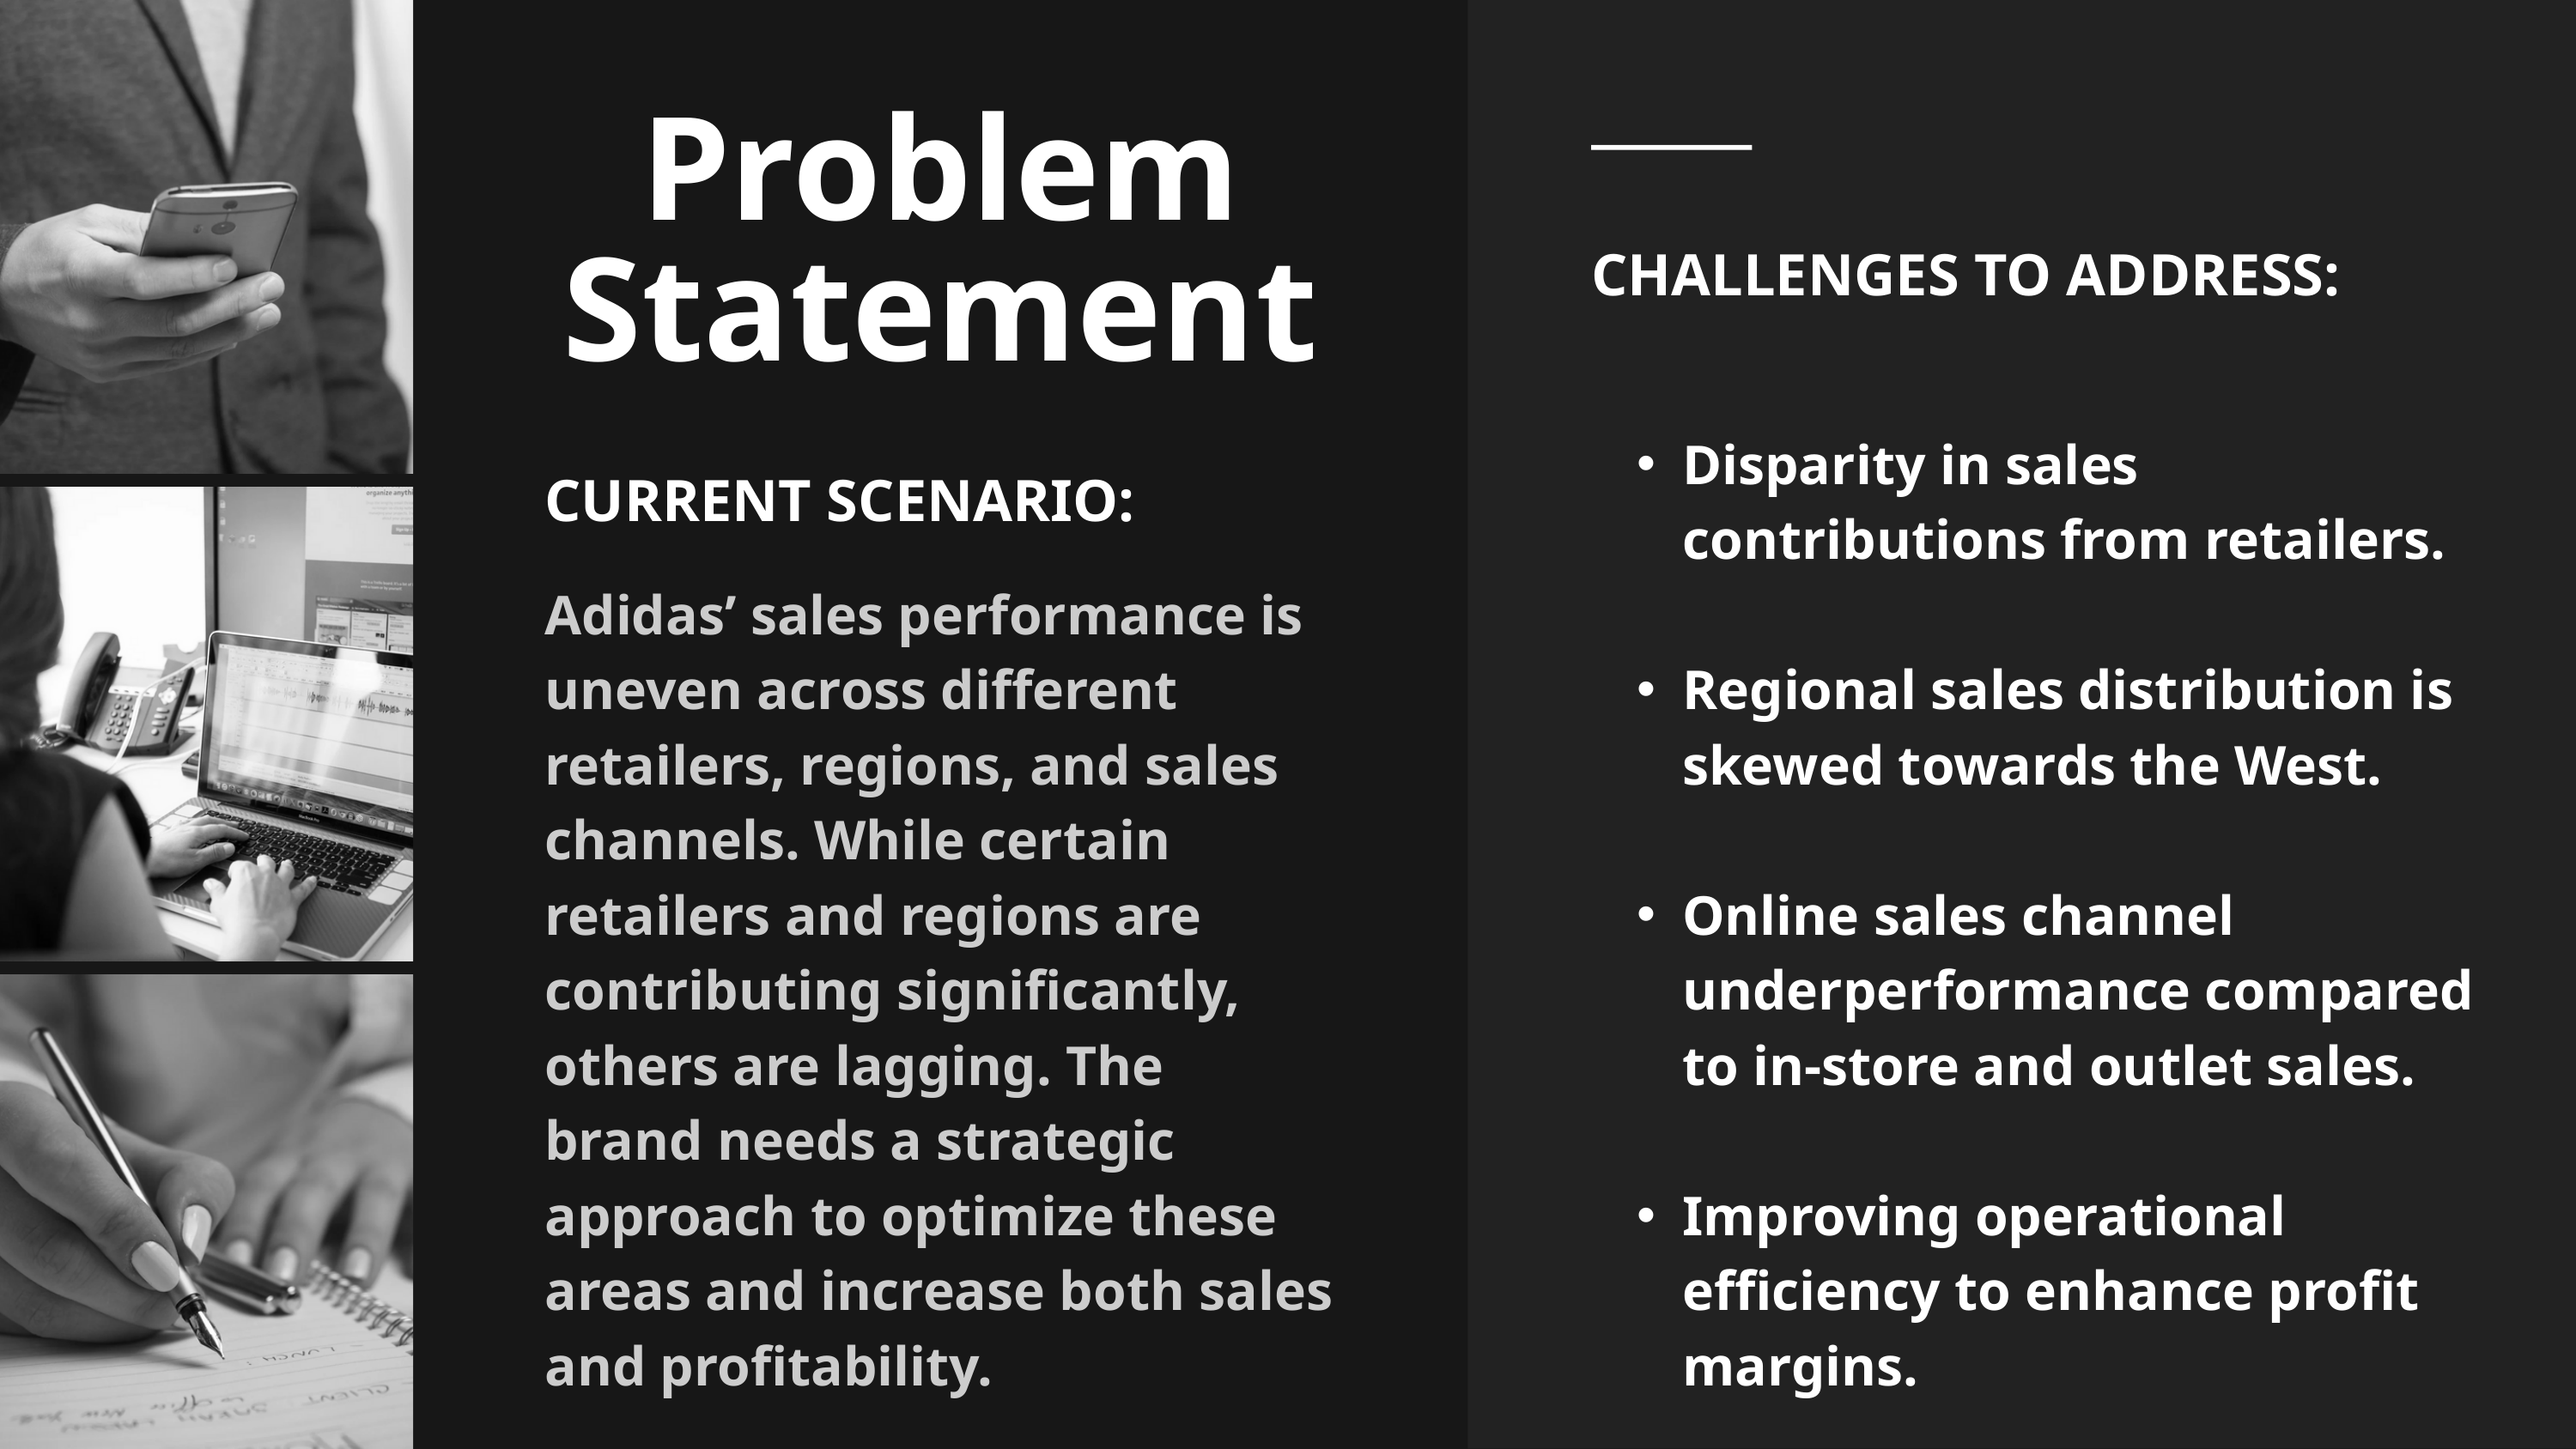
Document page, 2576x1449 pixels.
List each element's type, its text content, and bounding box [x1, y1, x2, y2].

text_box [1590, 239, 2487, 1449]
text_box [1591, 144, 1753, 150]
text_box [1467, 0, 2576, 1449]
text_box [544, 464, 1337, 1319]
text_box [0, 0, 414, 1449]
text_box Problem Statement [520, 108, 1361, 390]
